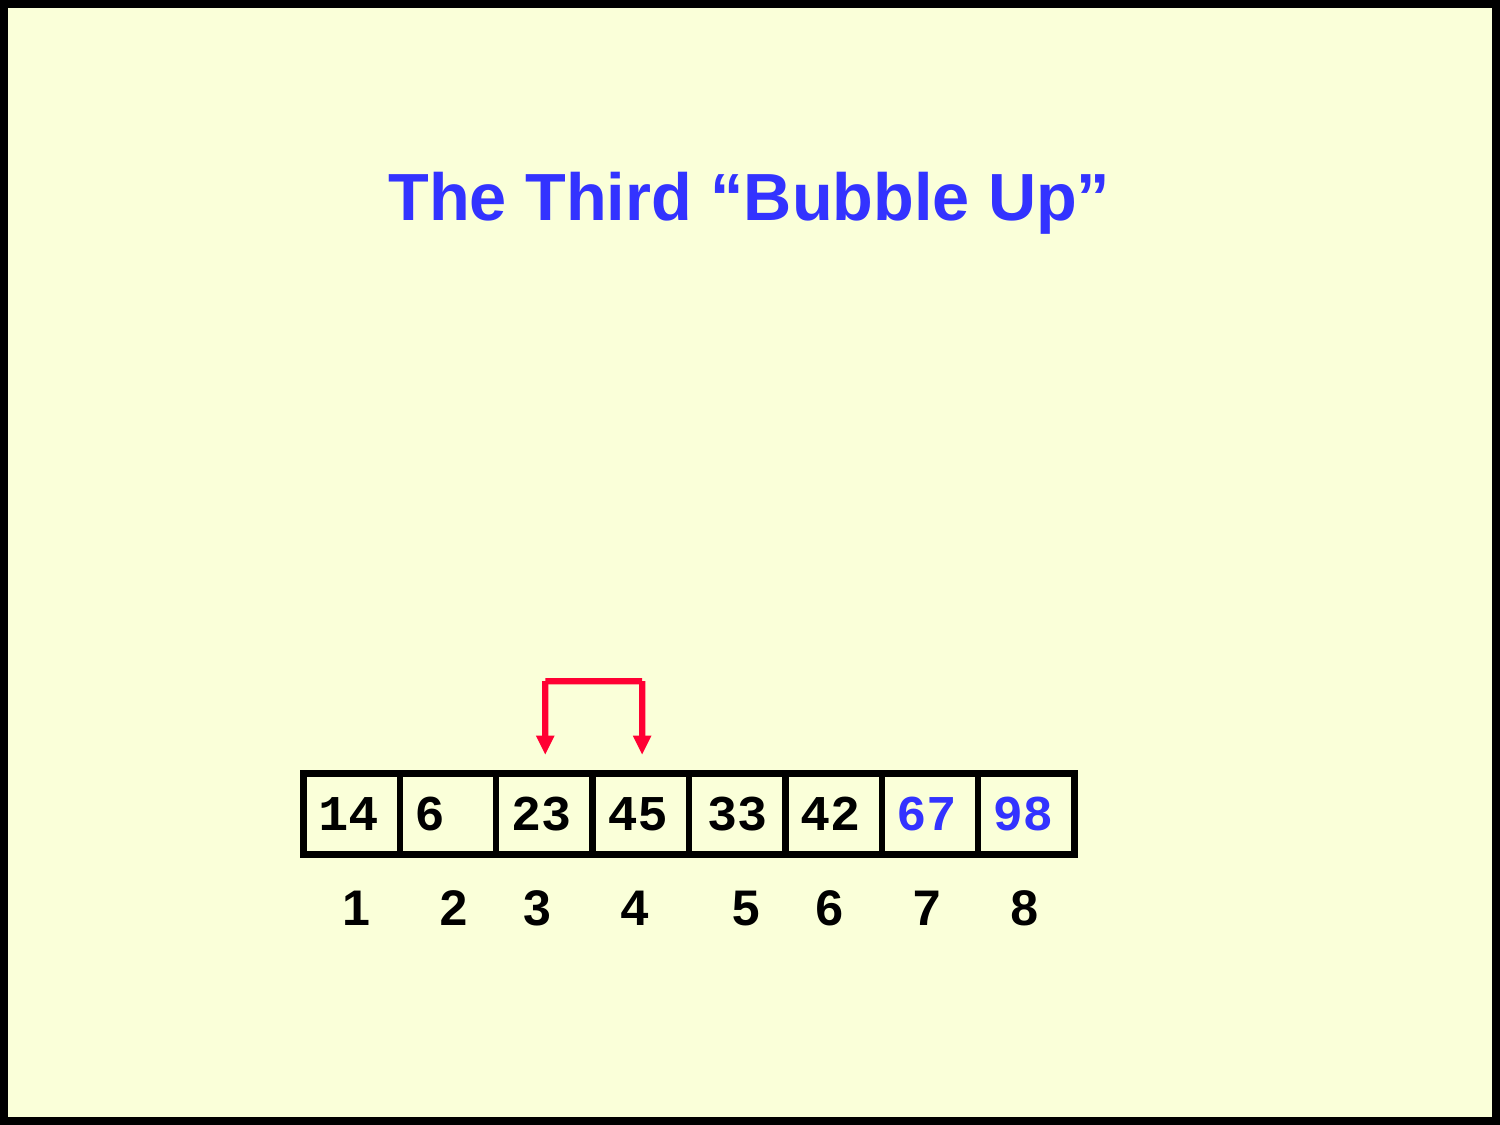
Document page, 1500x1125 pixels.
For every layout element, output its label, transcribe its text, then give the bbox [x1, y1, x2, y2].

text_box 67 [881, 773, 978, 855]
text_box 14 [303, 773, 400, 855]
text_box 45 [592, 773, 688, 855]
text_box 23 [497, 773, 592, 855]
text_box 1 2 3 4 5 6 7 8 [327, 868, 1055, 943]
text_box 33 [688, 773, 786, 855]
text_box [545, 681, 643, 755]
text_box 6 [400, 773, 497, 855]
text_box 42 [786, 773, 881, 855]
title The Third “Bubble Up” [112, 99, 1388, 288]
text_box 98 [978, 773, 1075, 855]
